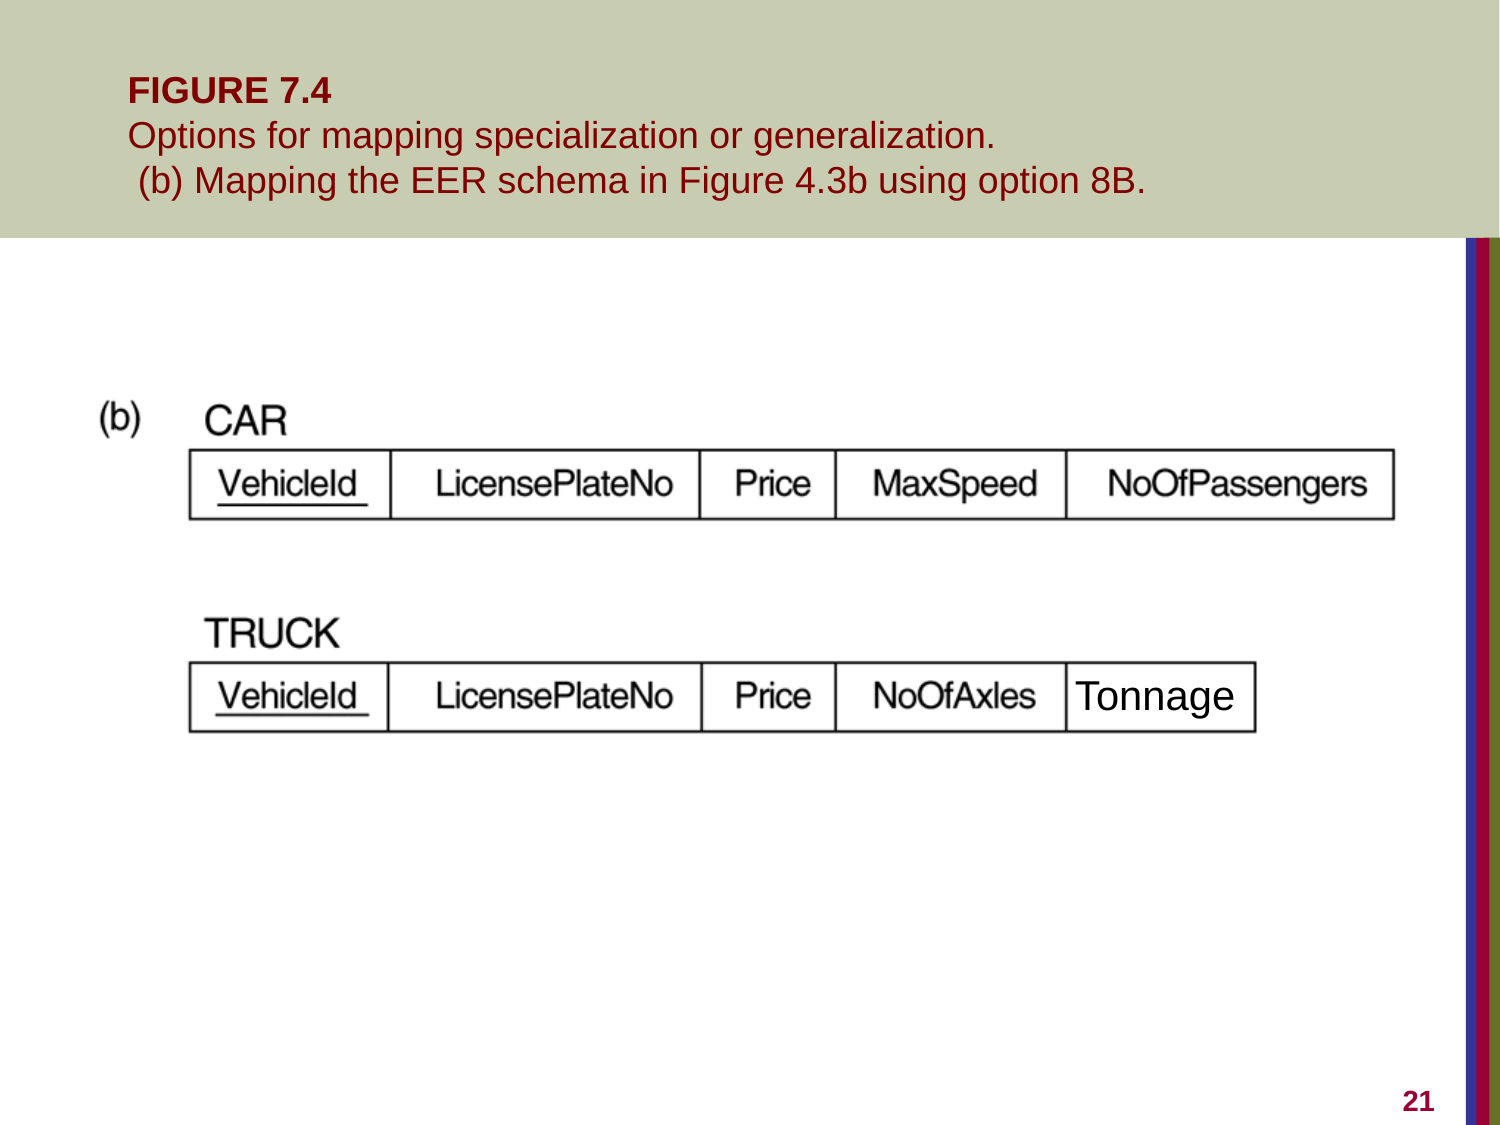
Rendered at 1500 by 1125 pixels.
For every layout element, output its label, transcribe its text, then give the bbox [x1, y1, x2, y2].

slide_number 21 [1137, 1050, 1450, 1125]
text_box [98, 387, 1401, 738]
text_box FIGURE 7.4 Options for mapping specialization or generalization. (b) Mapping the EER schema in Figure 4.3b using option 8B. [112, 58, 1388, 247]
